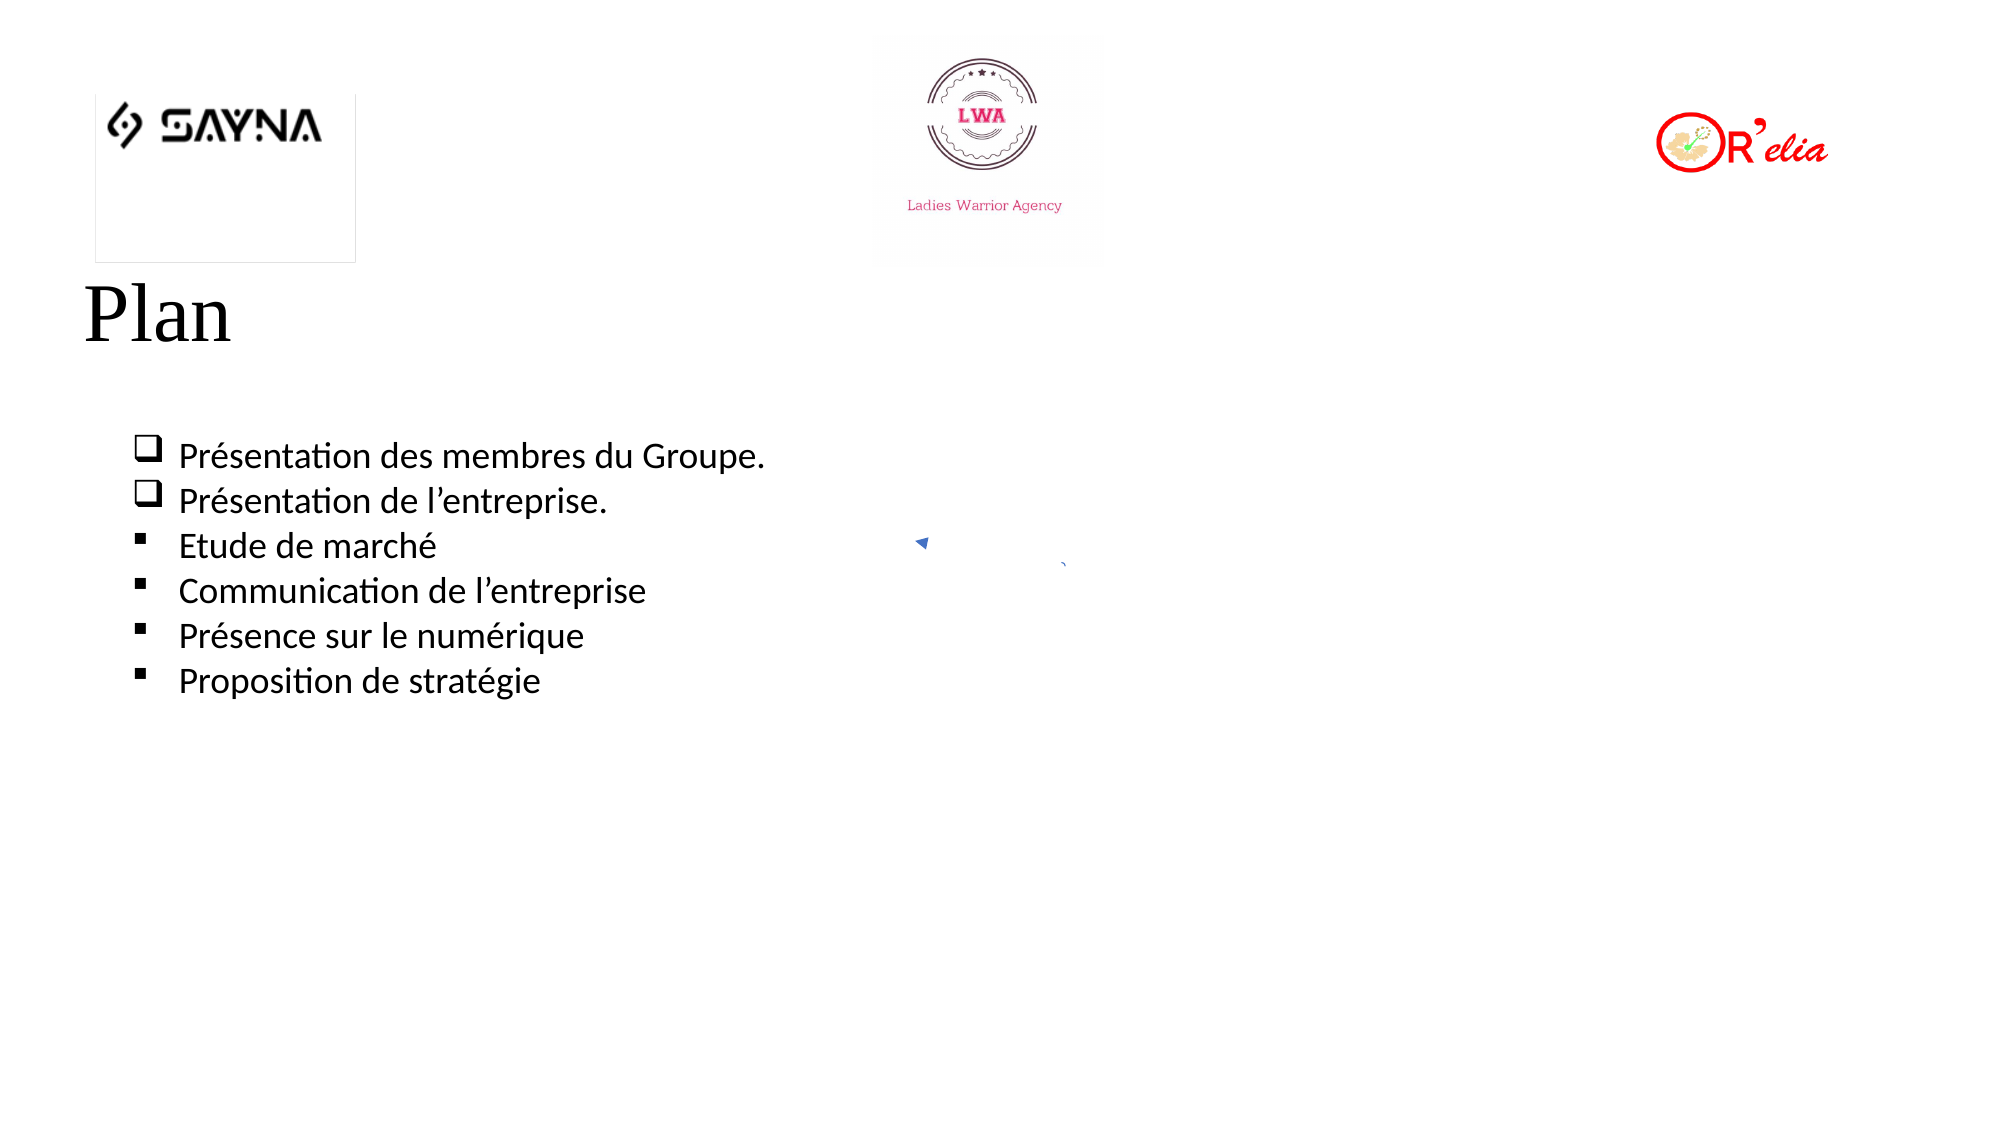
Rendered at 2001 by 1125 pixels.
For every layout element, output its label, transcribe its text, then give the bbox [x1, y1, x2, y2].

text_box Plan [69, 251, 502, 366]
picture [94, 94, 357, 265]
picture [872, 35, 1104, 267]
picture [1619, 65, 1857, 220]
text_box Présentation des membres du Groupe. Présentation de l’entreprise. Etude de marché Communication de l’entreprise Présence sur le numérique Proposition de stratégie [117, 423, 925, 799]
